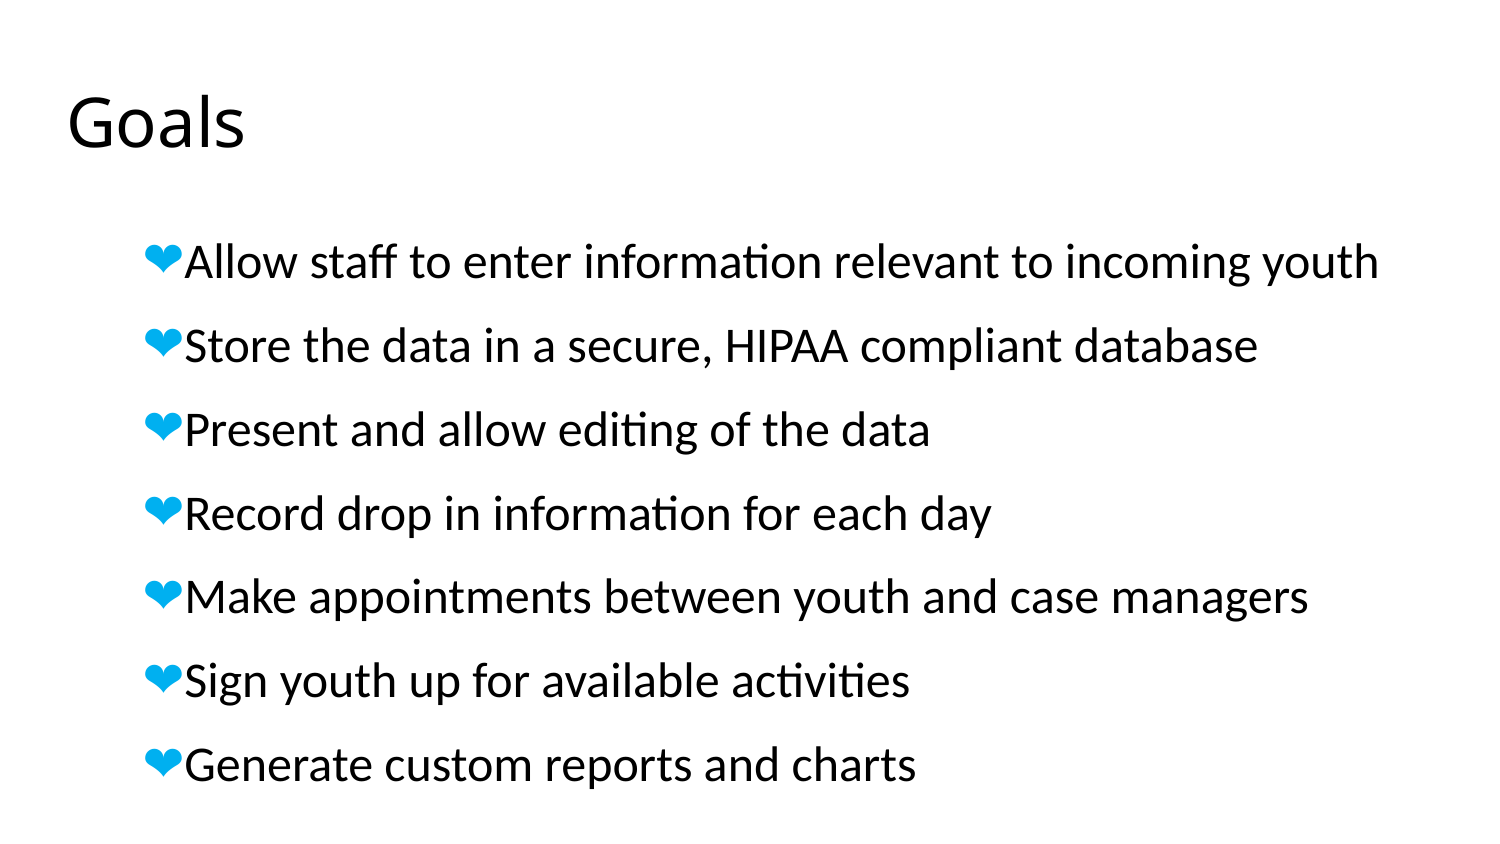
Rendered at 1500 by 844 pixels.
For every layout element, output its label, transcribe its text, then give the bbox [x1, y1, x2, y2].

list Allow staff to enter information relevant to incoming youth Store the data in a secure, HIPAA compliant database Present and allow editing of the data Record drop in information for each day Make appointments between youth and case managers Sign youth up for available activities Generate custom reports and charts [51, 189, 1449, 800]
title Goals [51, 72, 1449, 167]
